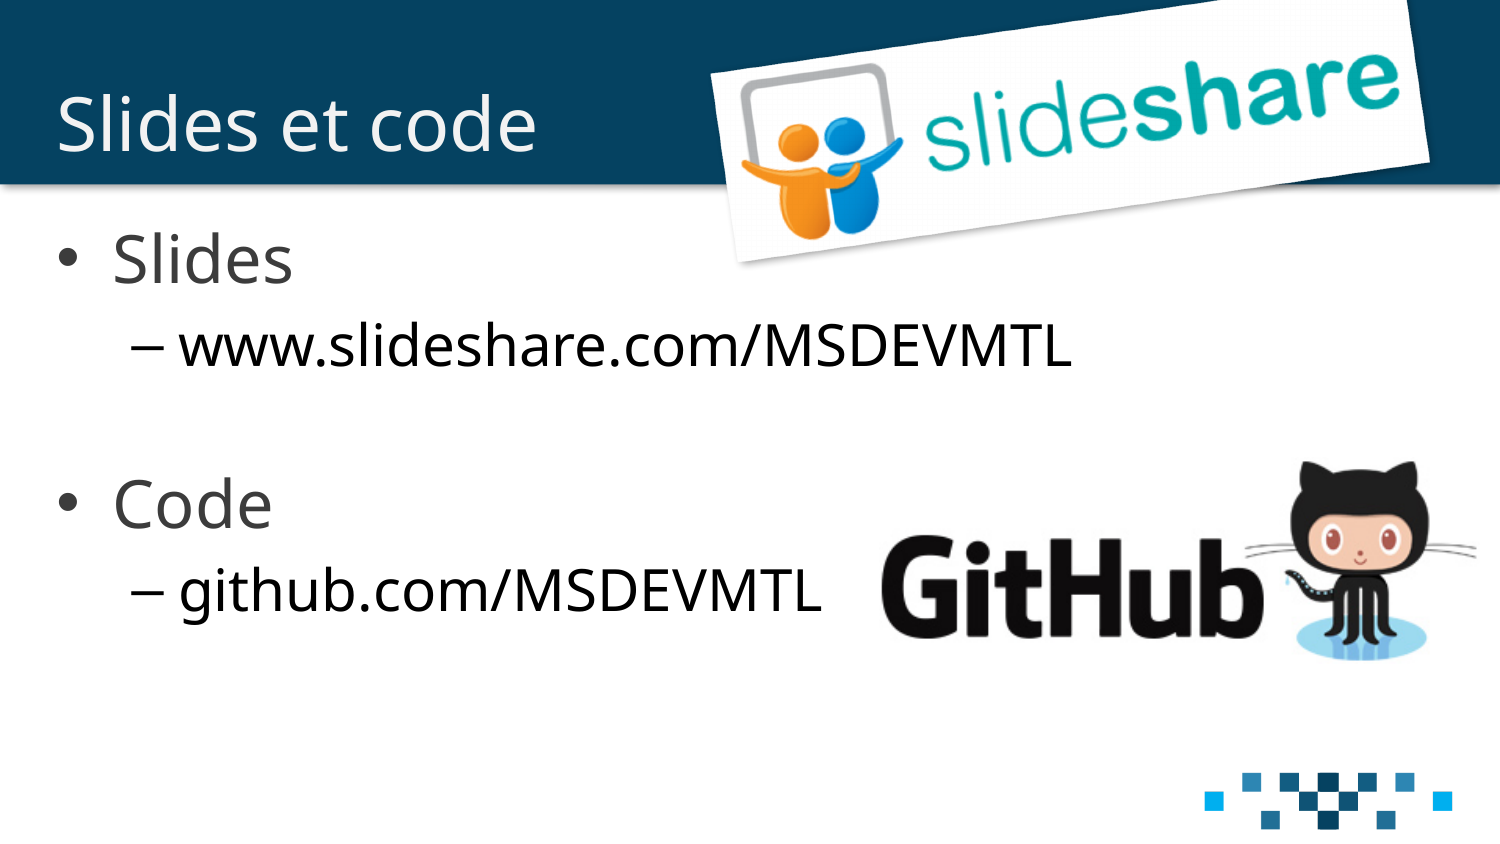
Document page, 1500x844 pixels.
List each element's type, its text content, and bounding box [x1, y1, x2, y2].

title Slides et code [41, 33, 715, 175]
picture [720, 0, 1429, 262]
picture [1175, 754, 1481, 842]
list Slides www.slideshare.com/MSDEVMTL Code github.com/MSDEVMTL [41, 209, 1392, 754]
picture [879, 457, 1484, 664]
